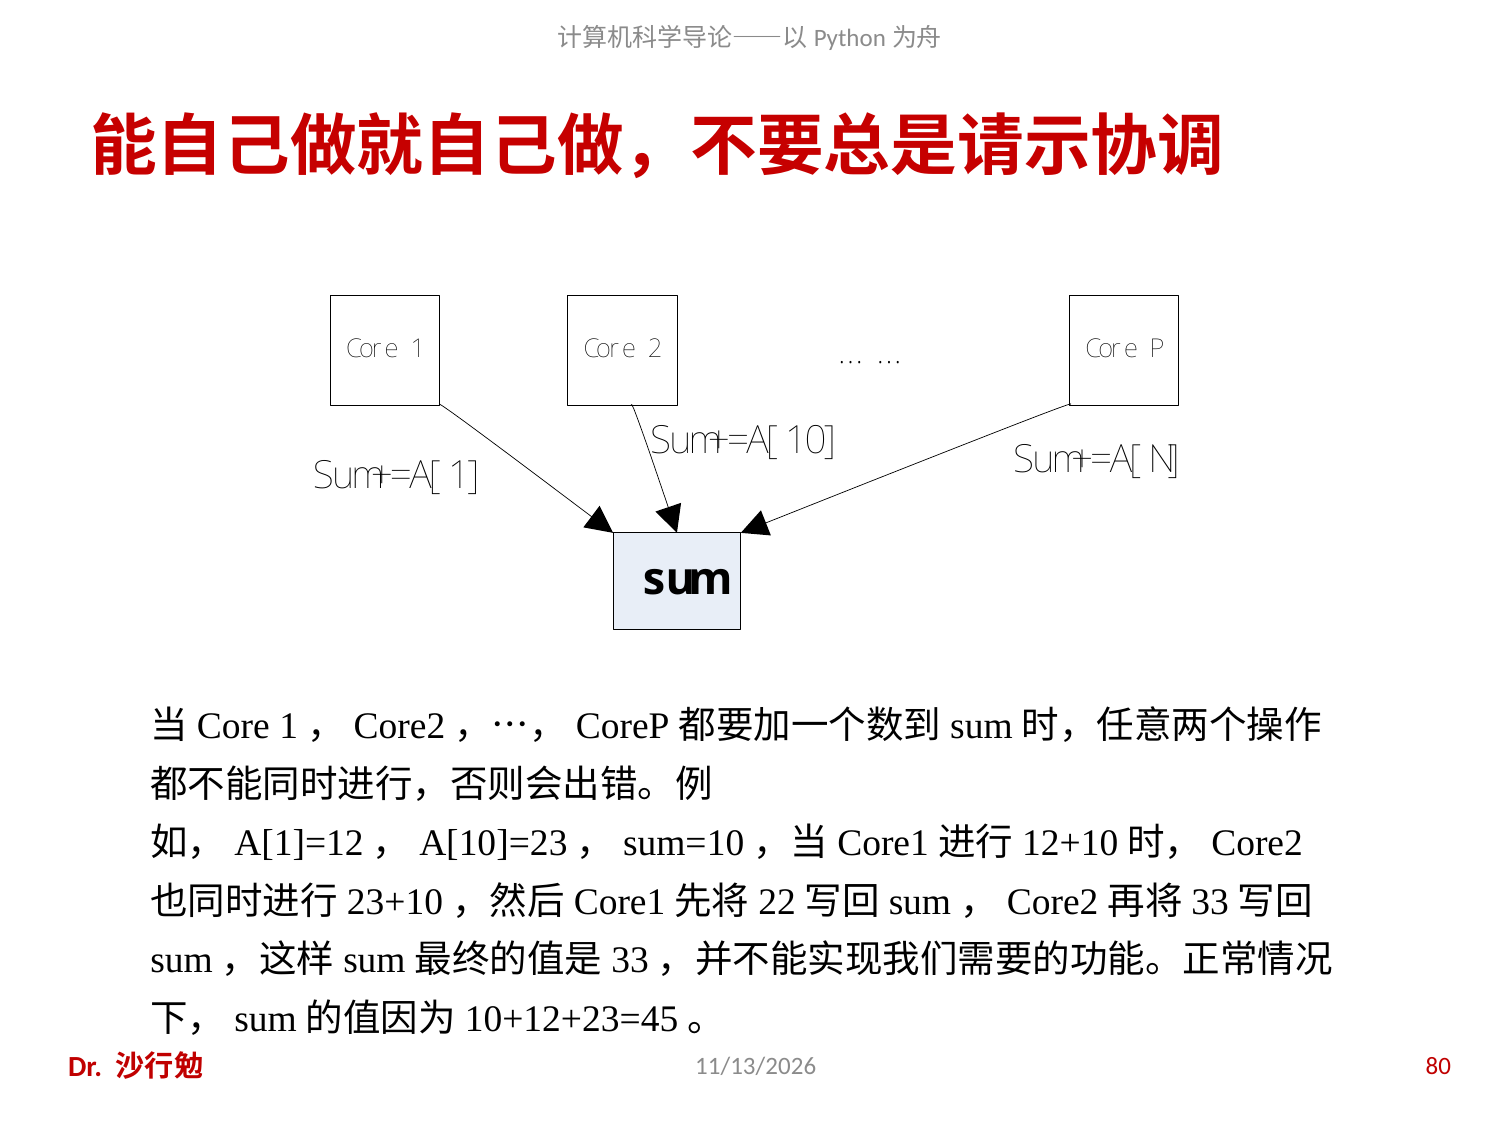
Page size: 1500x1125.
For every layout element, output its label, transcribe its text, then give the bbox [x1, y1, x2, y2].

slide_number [501, 1047, 1010, 1095]
footer Dr. 沙行勉 [53, 1035, 386, 1095]
title 能自己做就自己做，不要总是请示协调 [75, 90, 1425, 195]
slide_number 80 [1116, 1035, 1467, 1095]
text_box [261, 290, 1239, 634]
text_box 当Core 1，Core2，…，CoreP都要加一个数到sum时，任意两个操作都不能同时进行，否则会出错。例如，A[1]=12，A[10]=23，sum=10，当Core1进行12+10时，Core2也同时进行23+10，然后Core1先将22写回sum，Core2再将33写回sum，这样sum最终的值是33，并不能实现我们需要的功能。正常情况下，sum的值因为10+12+23=45。 [135, 680, 1365, 1047]
